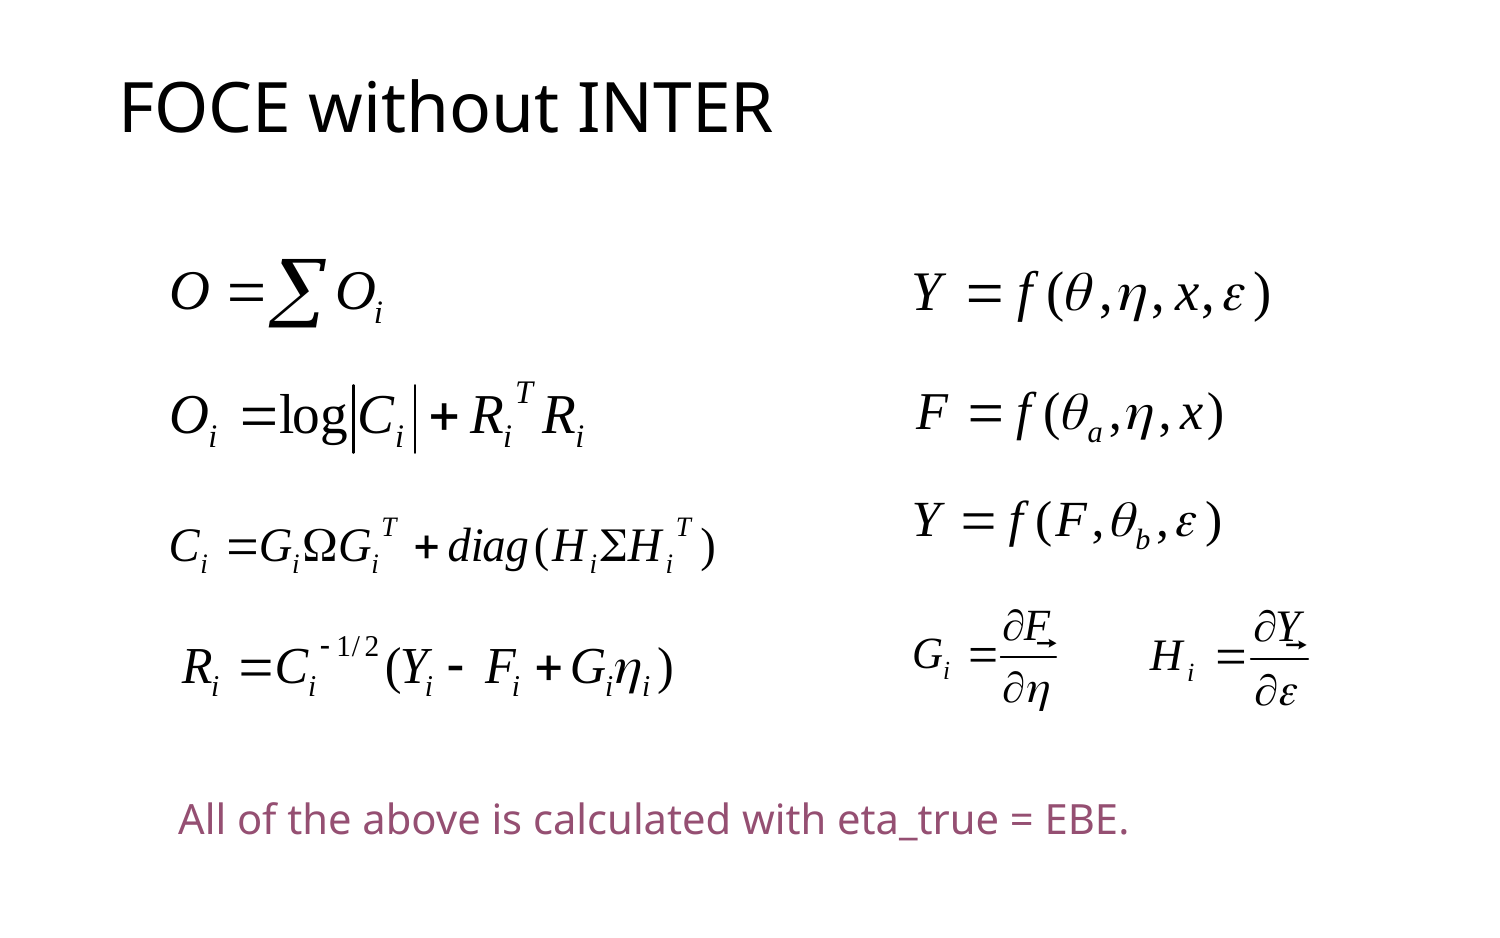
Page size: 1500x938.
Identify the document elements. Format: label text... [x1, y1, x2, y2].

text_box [906, 244, 1282, 334]
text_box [162, 367, 597, 466]
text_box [162, 505, 725, 586]
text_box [162, 249, 400, 343]
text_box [172, 623, 685, 710]
text_box All of the above is calculated with eta_true = EBE. [163, 785, 1258, 850]
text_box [906, 477, 1231, 562]
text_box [906, 367, 1234, 456]
title FOCE without INTER [103, 49, 1397, 170]
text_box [906, 590, 1065, 721]
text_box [1141, 591, 1319, 716]
